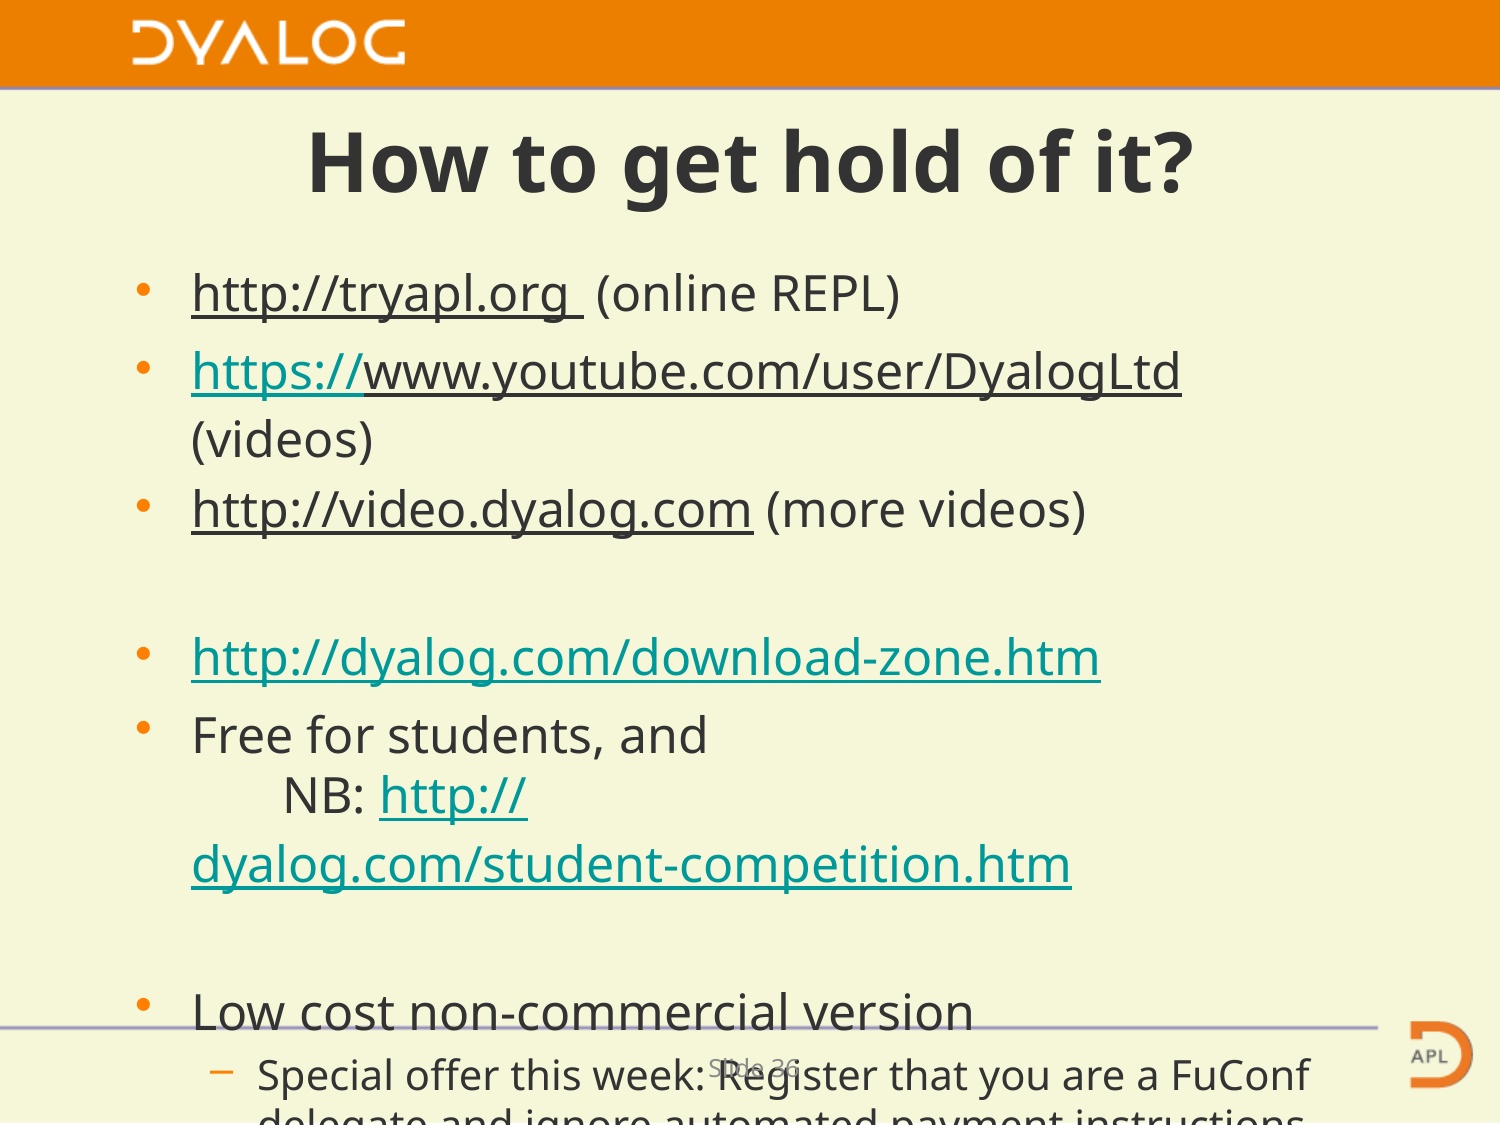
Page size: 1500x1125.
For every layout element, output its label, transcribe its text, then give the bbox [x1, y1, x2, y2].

picture [0, 0, 1500, 1123]
title How to get hold of it? [123, 101, 1376, 254]
slide_number Slide 35 [585, 1039, 923, 1100]
list http://tryapl.org (online REPL) https://www.youtube.com/user/DyalogLtd (videos) http://video.dyalog.com (more videos) http://dyalog.com/download-zone.htm Free for students, and NB: http://dyalog.com/student-competition.htm Low cost non-commercial version Special offer this week: Register that you are a FuConf delegate and ignore automated payment instructions [120, 253, 1373, 782]
